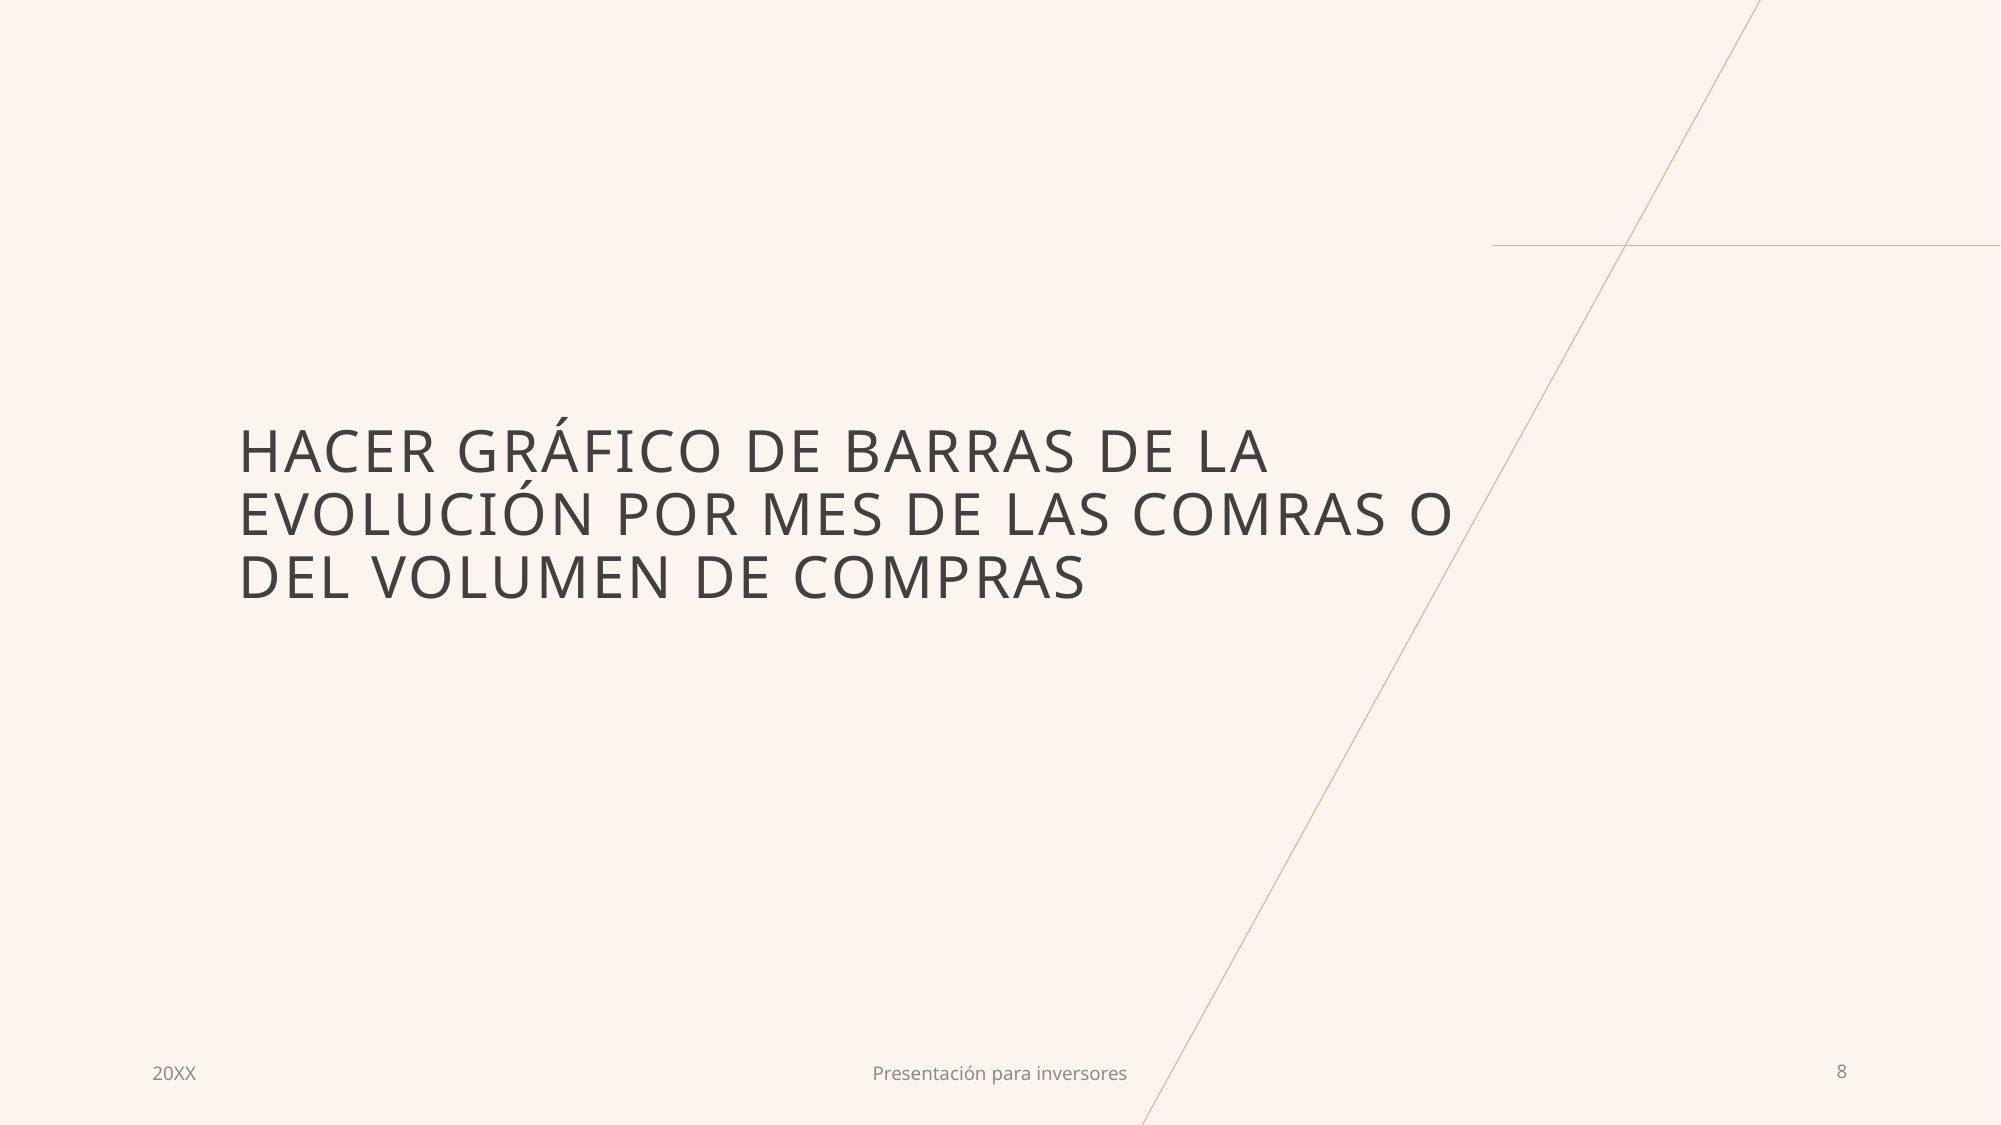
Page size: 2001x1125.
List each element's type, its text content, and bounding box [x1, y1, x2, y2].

footer Presentación para inversores [857, 1042, 1143, 1103]
slide_number 8 [1412, 1042, 1863, 1103]
slide_number 20XX [137, 1042, 588, 1103]
title HACER GRÁFICO DE BARRAS DE LA EVOLUCIÓN POR MES DE LAS COMRAS O DEL VOLUMEN DE COMPRAS [223, 274, 1517, 619]
